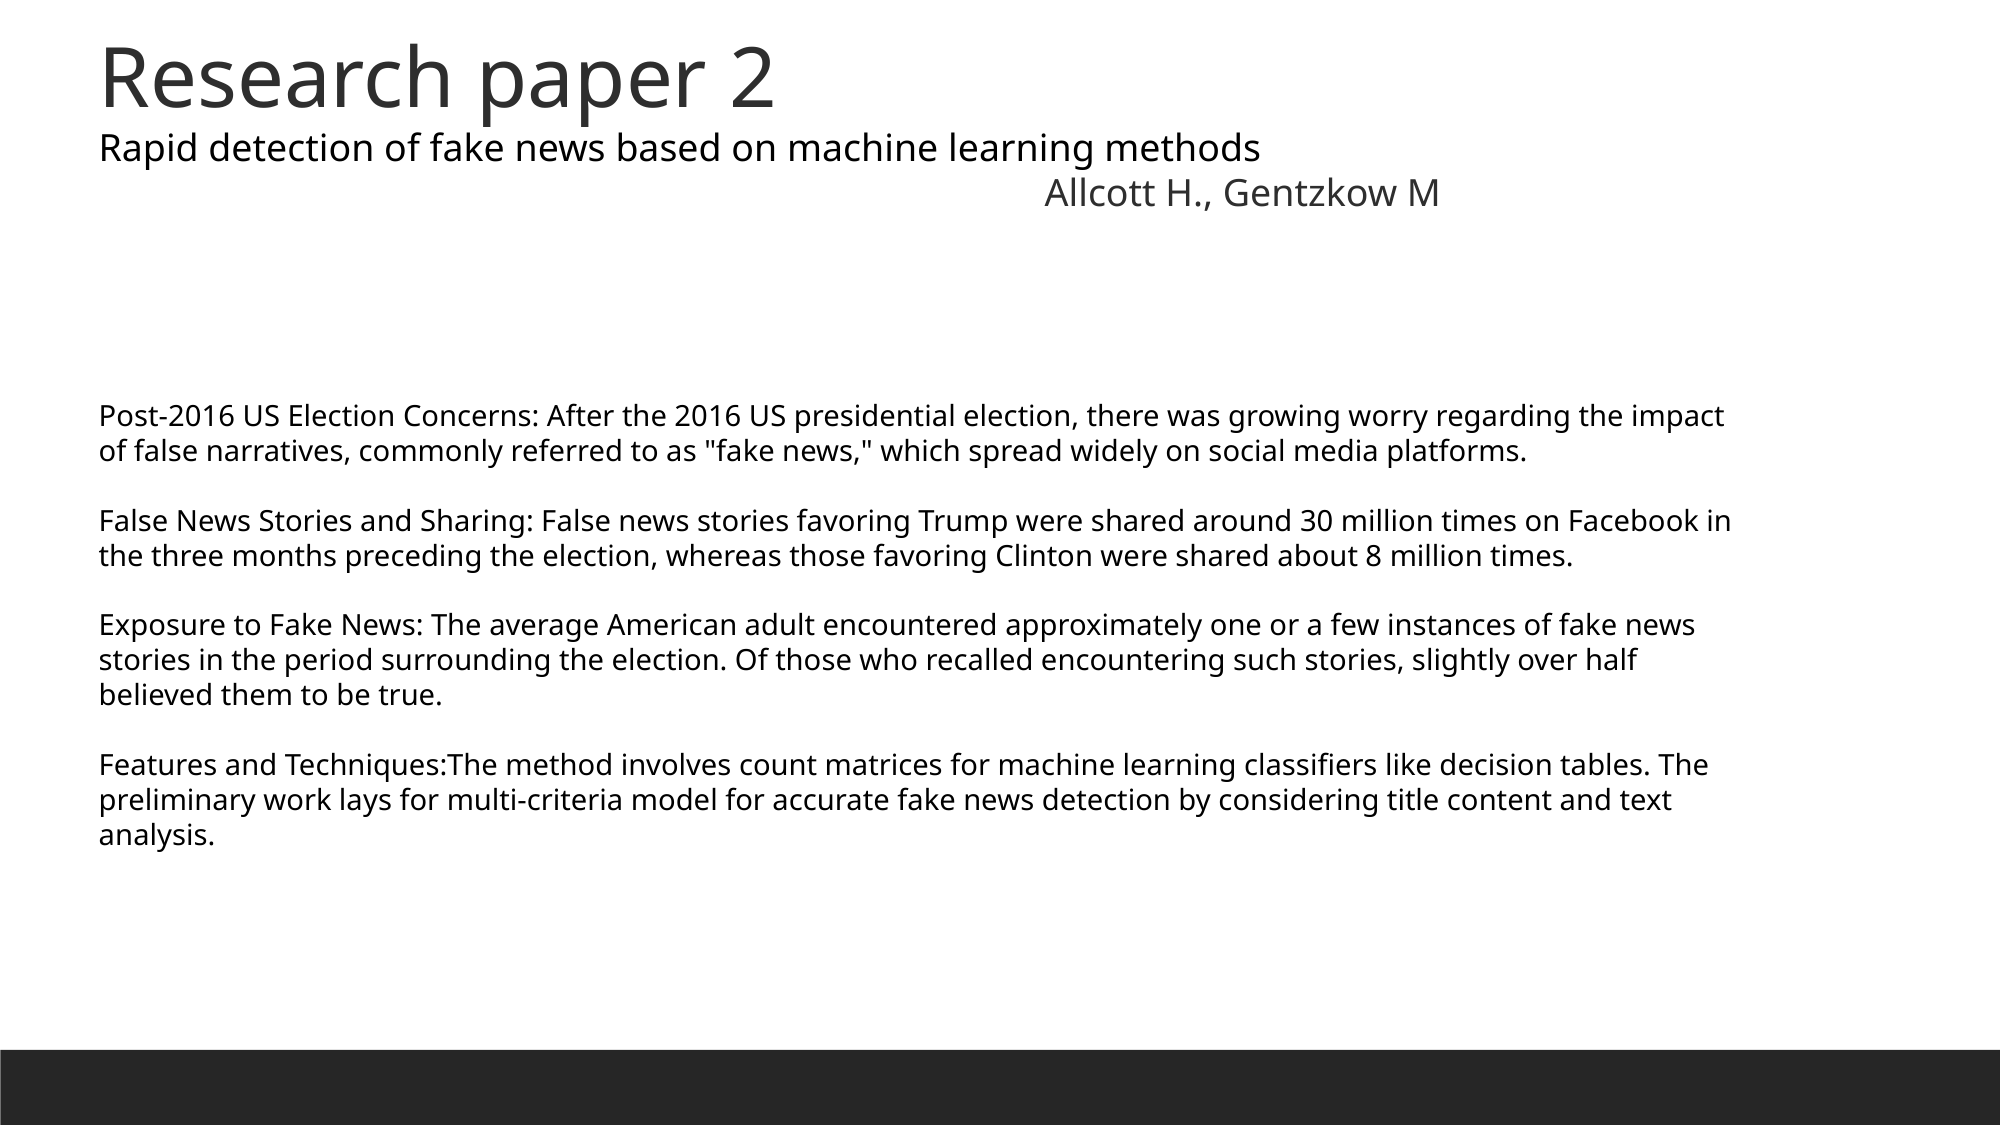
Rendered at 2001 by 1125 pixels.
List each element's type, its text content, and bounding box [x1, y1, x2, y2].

text_box Post-2016 US Election Concerns: After the 2016 US presidential election, there was growing worry regarding the impact of false narratives, commonly referred to as "fake news," which spread widely on social media platforms. False News Stories and Sharing: False news stories favoring Trump were shared around 30 million times on Facebook in the three months preceding the election, whereas those favoring Clinton were shared about 8 million times. Exposure to Fake News: The average American adult encountered approximately one or a few instances of fake news stories in the period surrounding the election. Of those who recalled encountering such stories, slightly over half believed them to be true. Features and Techniques:The method involves count matrices for machine learning classifiers like decision tables. The preliminary work lays for multi-criteria model for accurate fake news detection by considering title content and text analysis. [84, 389, 1765, 894]
text_box Research paper 2 Rapid detection of fake news based on machine learning methods Allcott H., Gentzkow M [84, 16, 1658, 222]
